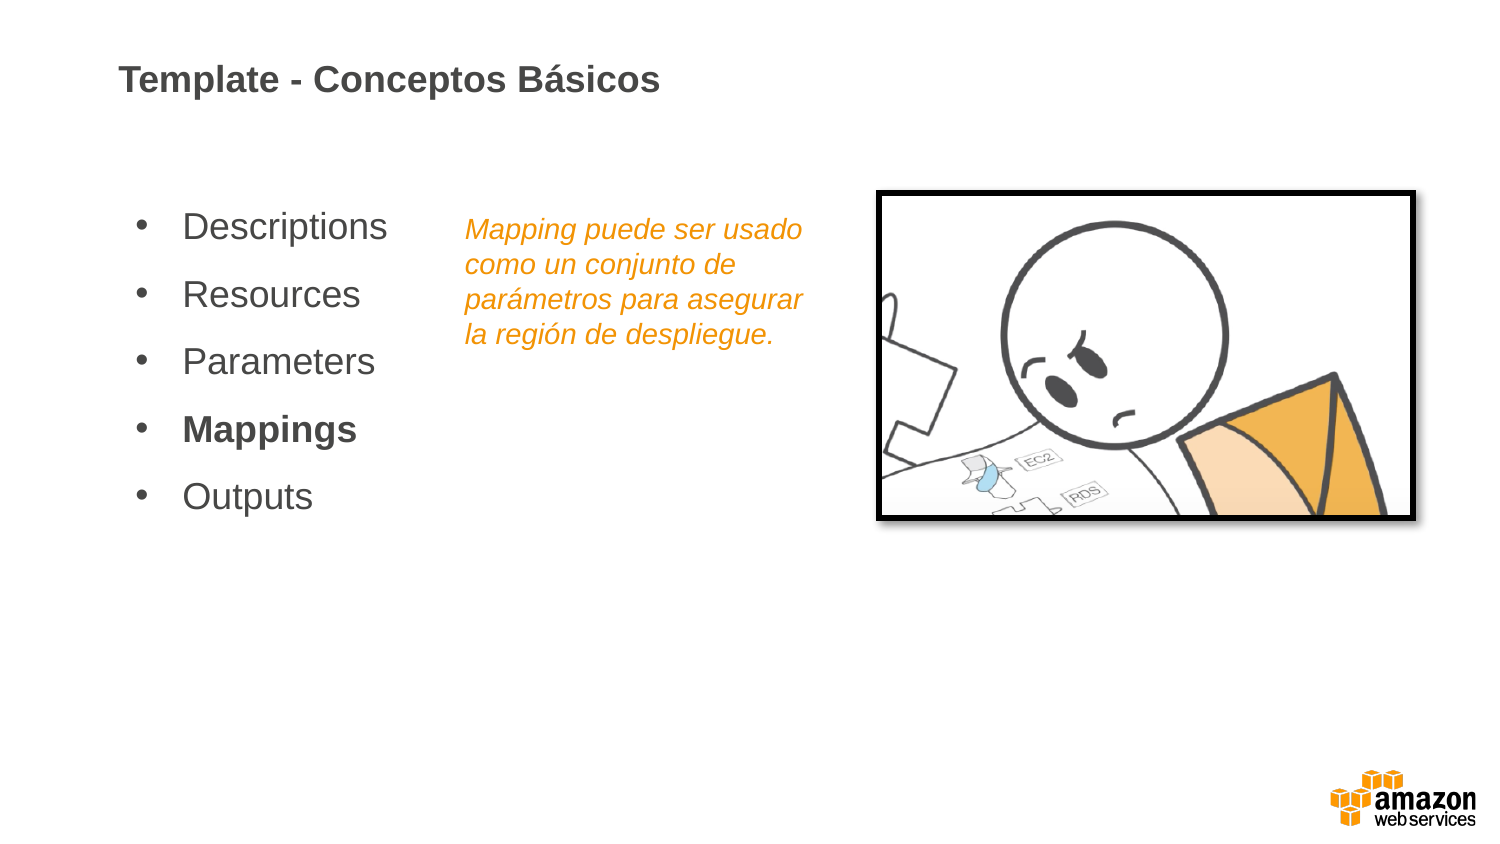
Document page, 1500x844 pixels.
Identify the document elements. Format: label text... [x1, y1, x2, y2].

text_box Descriptions Resources Parameters Mappings Outputs [120, 172, 403, 525]
text_box Mapping puede ser usado como un conjunto de parámetros para asegurar la región de despliegue. [450, 202, 834, 358]
picture [881, 195, 1411, 516]
text_box Template - Conceptos Básicos [103, 47, 687, 107]
